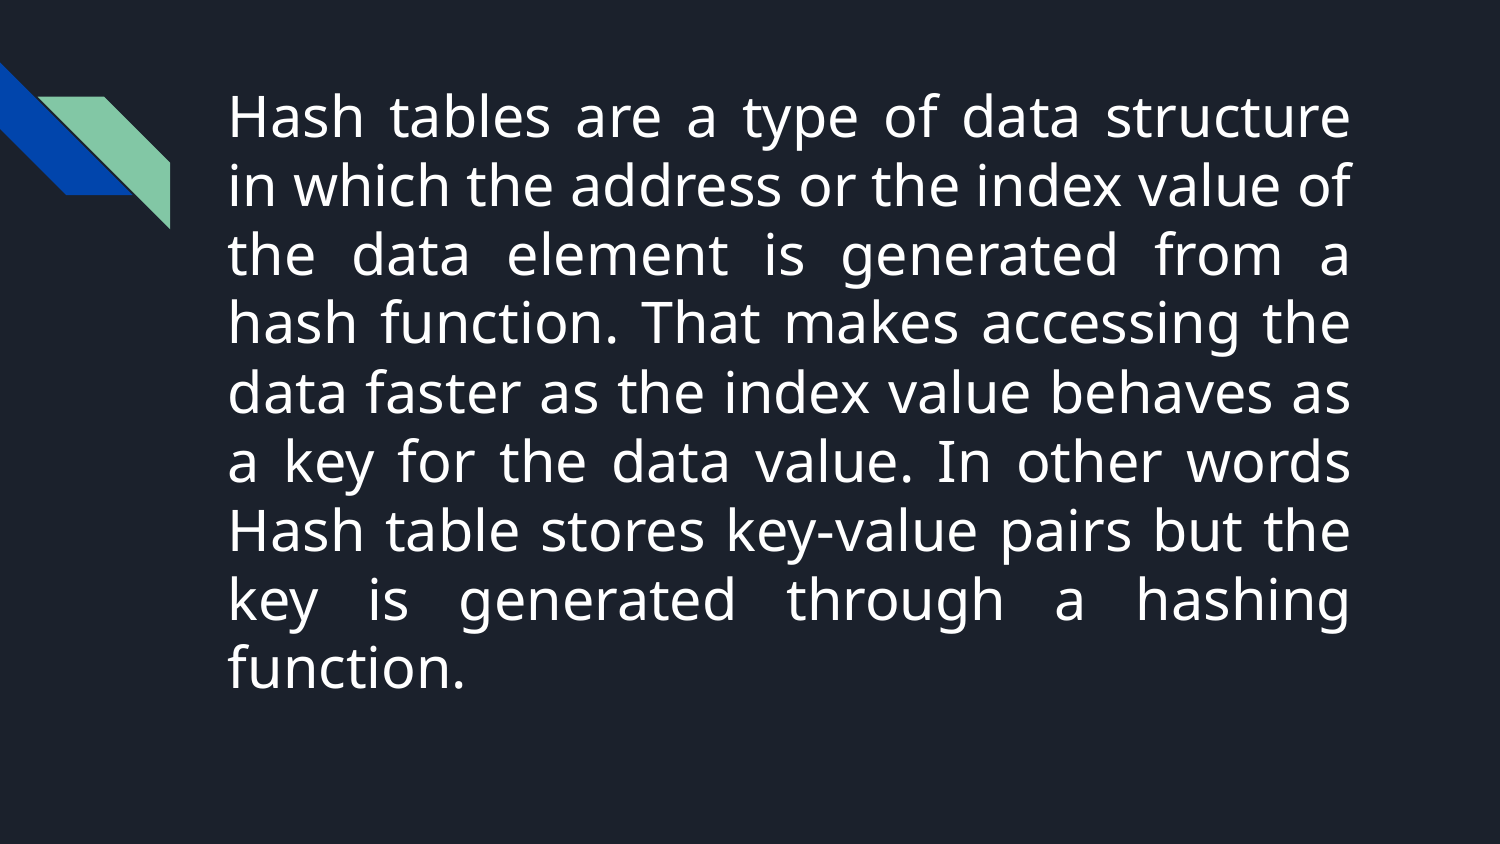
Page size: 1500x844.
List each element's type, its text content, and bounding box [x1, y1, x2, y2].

title Hash tables are a type of data structure in which the address or the index value of the data element is generated from a hash function. That makes accessing the data faster as the index value behaves as a key for the data value. In other words Hash table stores key-value pairs but the key is generated through a hashing function. [212, 64, 1368, 215]
